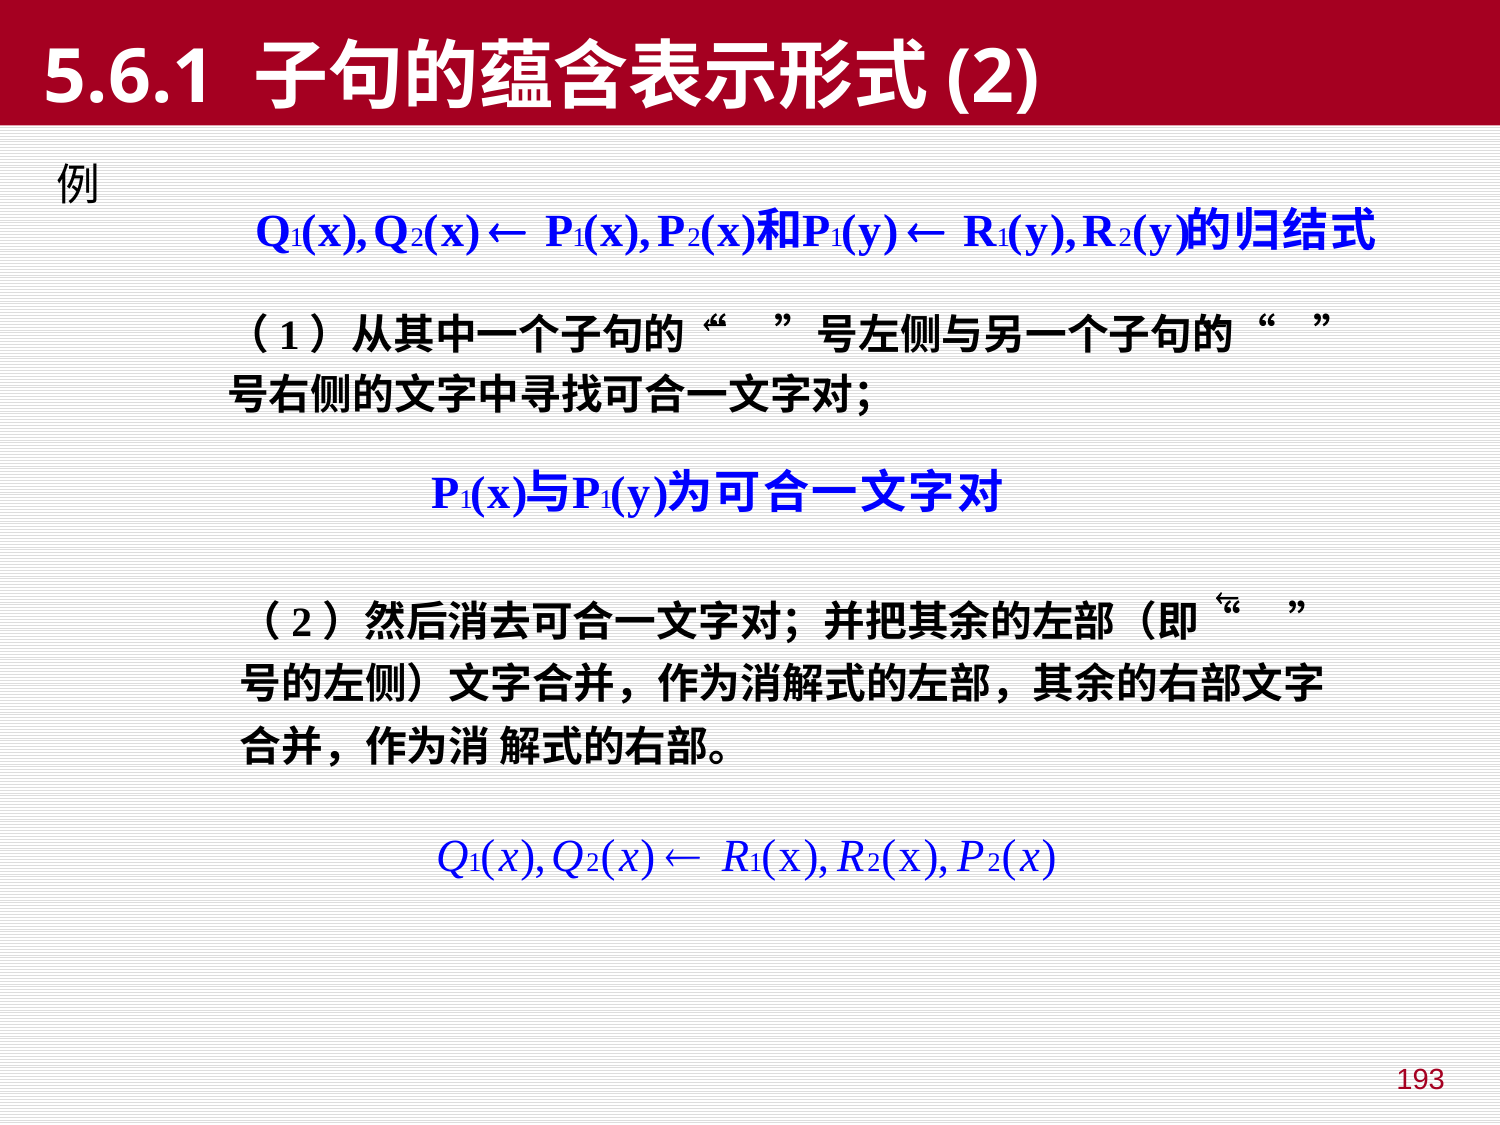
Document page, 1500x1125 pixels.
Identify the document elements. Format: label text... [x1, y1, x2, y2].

title 5.6.1 子句的蕴含表示形式(2) [0, 0, 1500, 126]
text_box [430, 828, 1064, 888]
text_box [249, 199, 1376, 263]
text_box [424, 462, 994, 526]
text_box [224, 574, 1351, 778]
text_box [212, 289, 1376, 426]
list 例 [41, 148, 1459, 1035]
slide_number 193 [1110, 1052, 1461, 1125]
